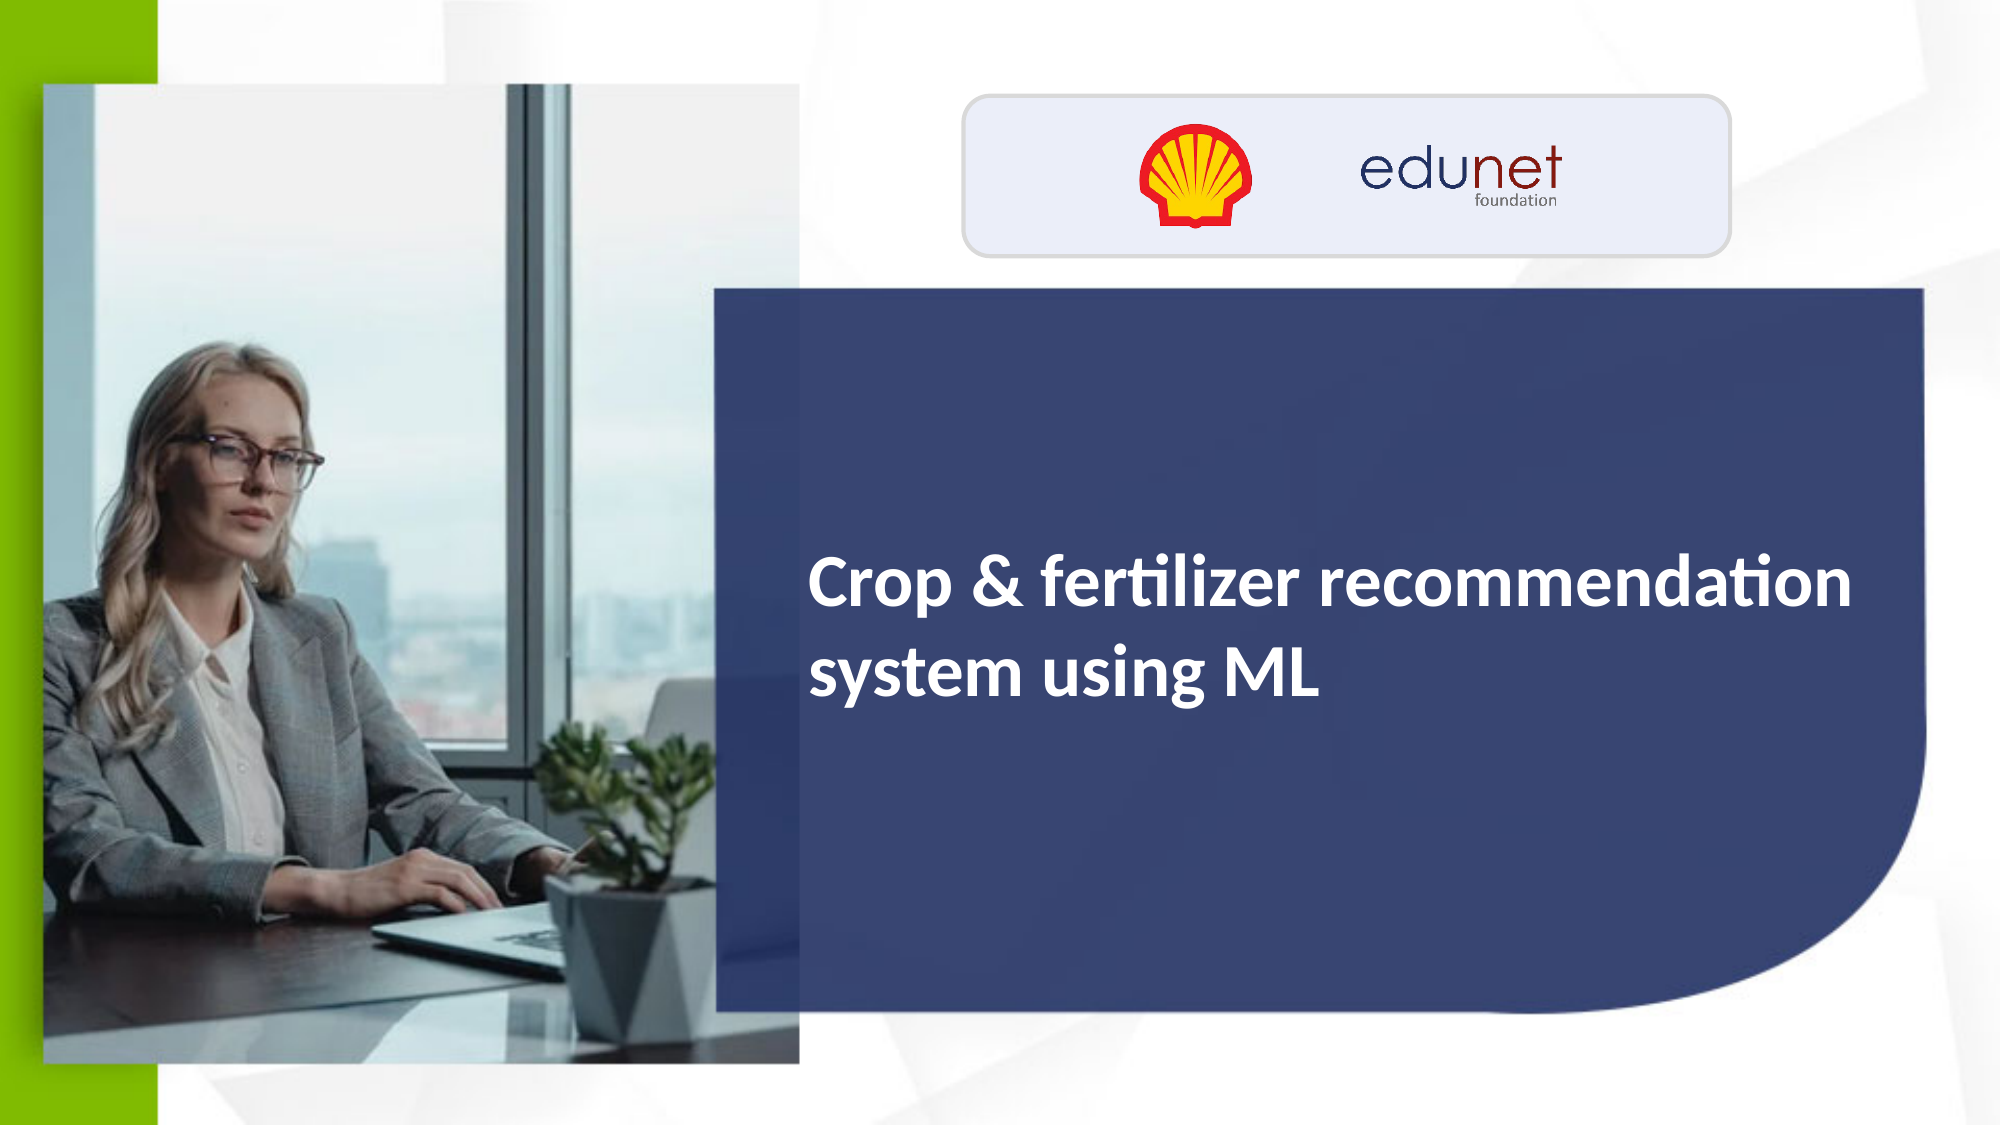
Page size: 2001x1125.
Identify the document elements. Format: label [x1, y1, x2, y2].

picture [0, 0, 2000, 1125]
text_box [1130, 121, 1564, 231]
